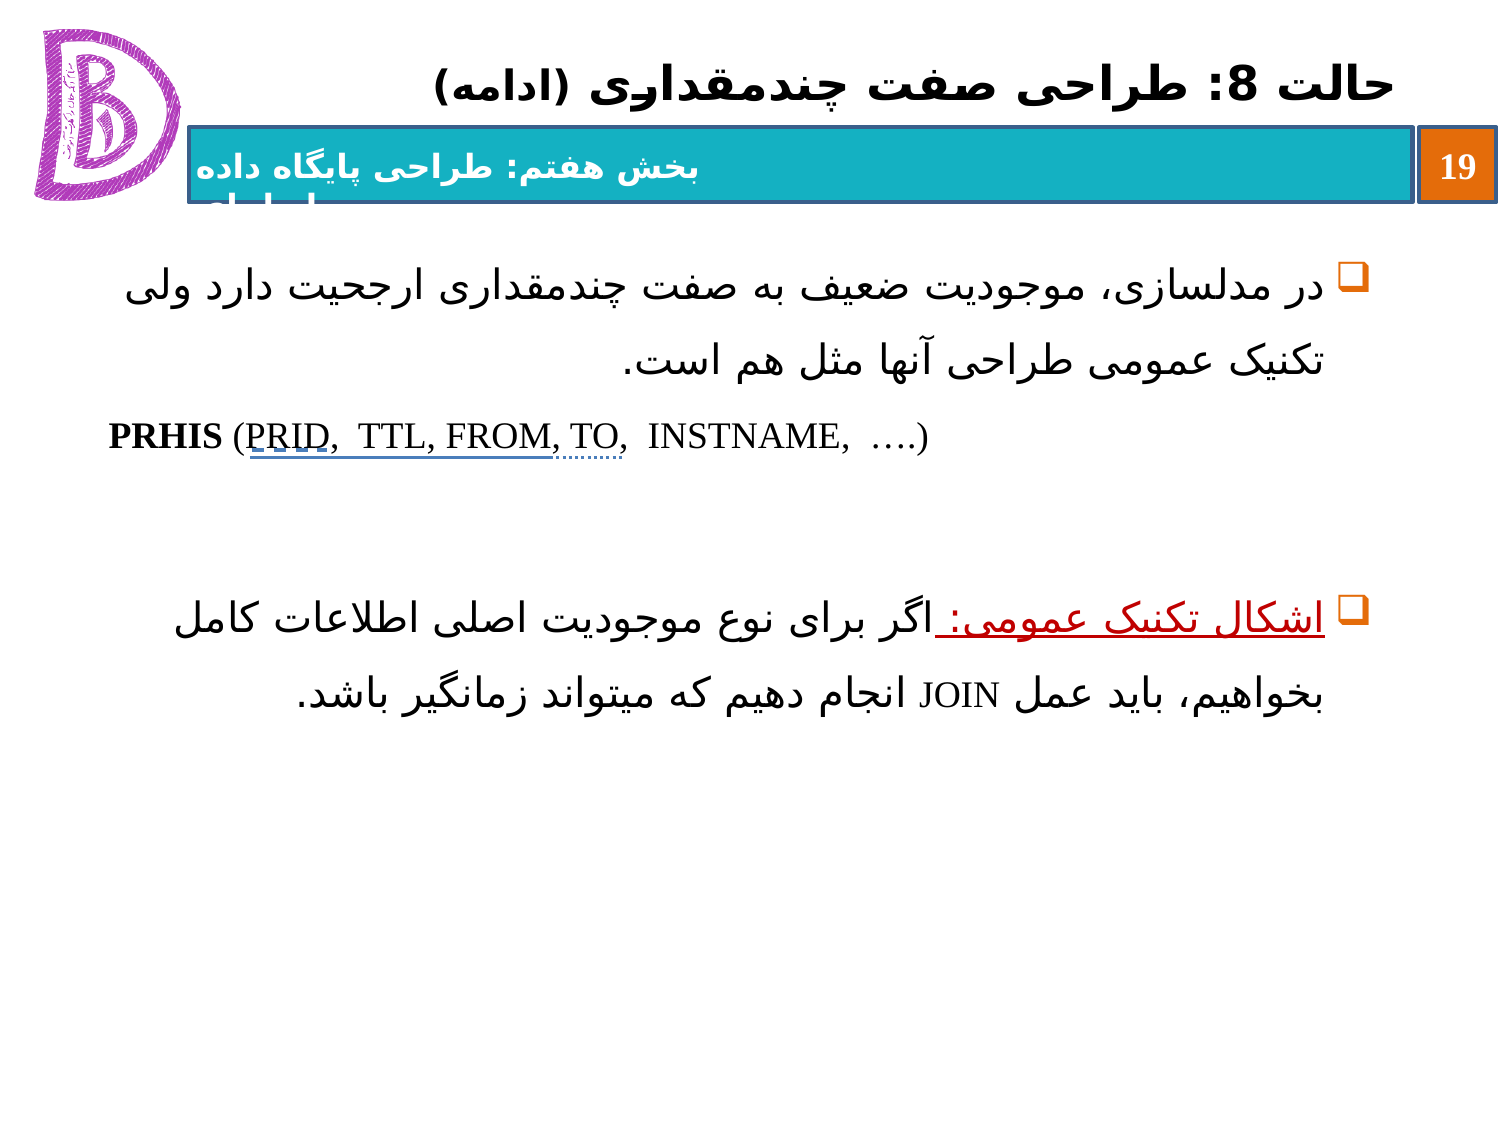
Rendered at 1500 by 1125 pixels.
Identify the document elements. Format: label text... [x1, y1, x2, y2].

title حالت 8: طراحی صفت چندمقداری (ادامه) [237, 37, 1413, 125]
picture [12, 21, 202, 212]
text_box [87, 357, 1047, 488]
list در مدلسازی، موجودیت ضعیف به صفت چندمقداری ارجحیت دارد ولی تکنیک عمومی طراحی آنها مثل هم است. اشکال تکنیک عمومی: اگر برای نوع موجودیت اصلی اطلاعات کامل بخواهیم، باید عمل JOIN انجام دهیم که می‏تواند زمانگیر باشد. [37, 224, 1463, 1088]
